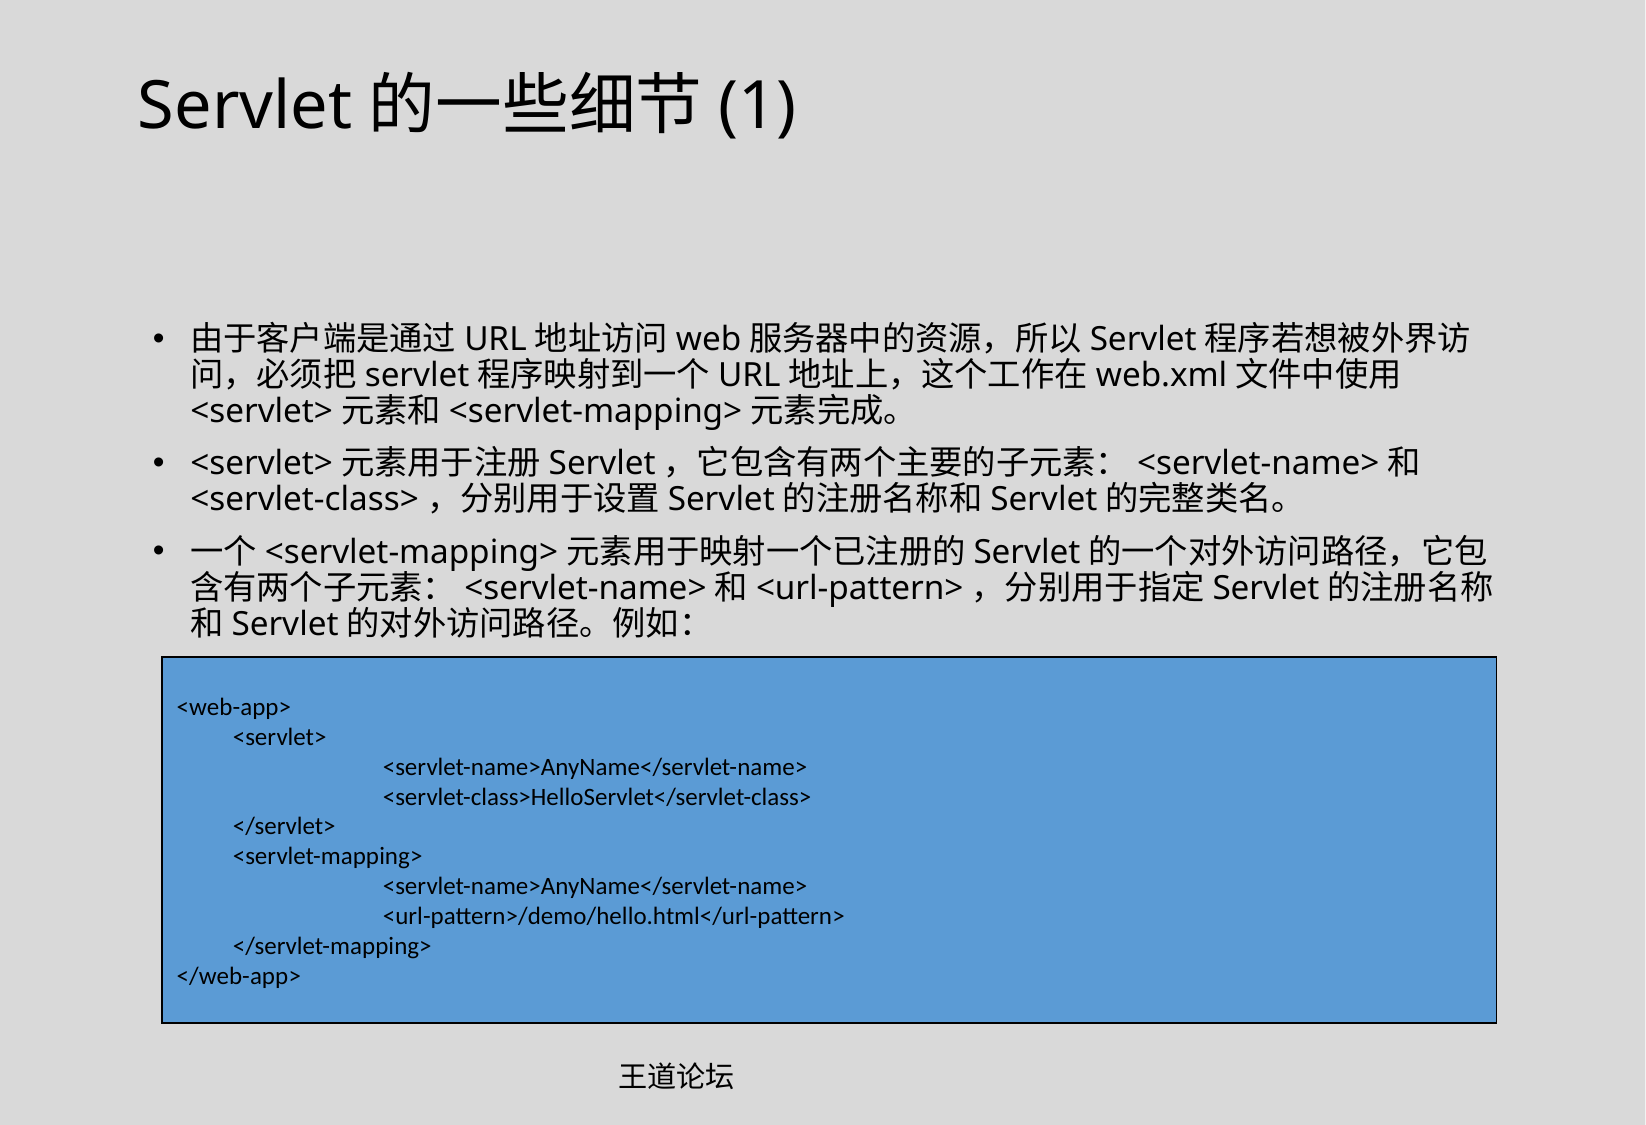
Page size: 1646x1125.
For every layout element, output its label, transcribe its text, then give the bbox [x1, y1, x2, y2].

text_box <web-app> <servlet> <servlet-name>AnyName</servlet-name> <servlet-class>HelloServlet</servlet-class> </servlet> <servlet-mapping> <servlet-name>AnyName</servlet-name> <url-pattern>/demo/hello.html</url-pattern> </servlet-mapping> </web-app> [161, 656, 1497, 1024]
list 由于客户端是通过URL地址访问web服务器中的资源，所以Servlet程序若想被外界访问，必须把servlet程序映射到一个URL地址上，这个工作在web.xml文件中使用<servlet>元素和<servlet-mapping>元素完成。 <servlet>元素用于注册Servlet，它包含有两个主要的子元素：<servlet-name>和<servlet-class>，分别用于设置Servlet的注册名称和Servlet的完整类名。 一个<servlet-mapping>元素用于映射一个已注册的Servlet的一个对外访问路径，它包含有两个子元素：<servlet-name>和<url-pattern>，分别用于指定Servlet的注册名称和Servlet的对外访问路径。例如： [138, 314, 1524, 657]
title Servlet的一些细节(1) [123, 54, 1509, 291]
text_box 王道论坛 [603, 1050, 1125, 1125]
